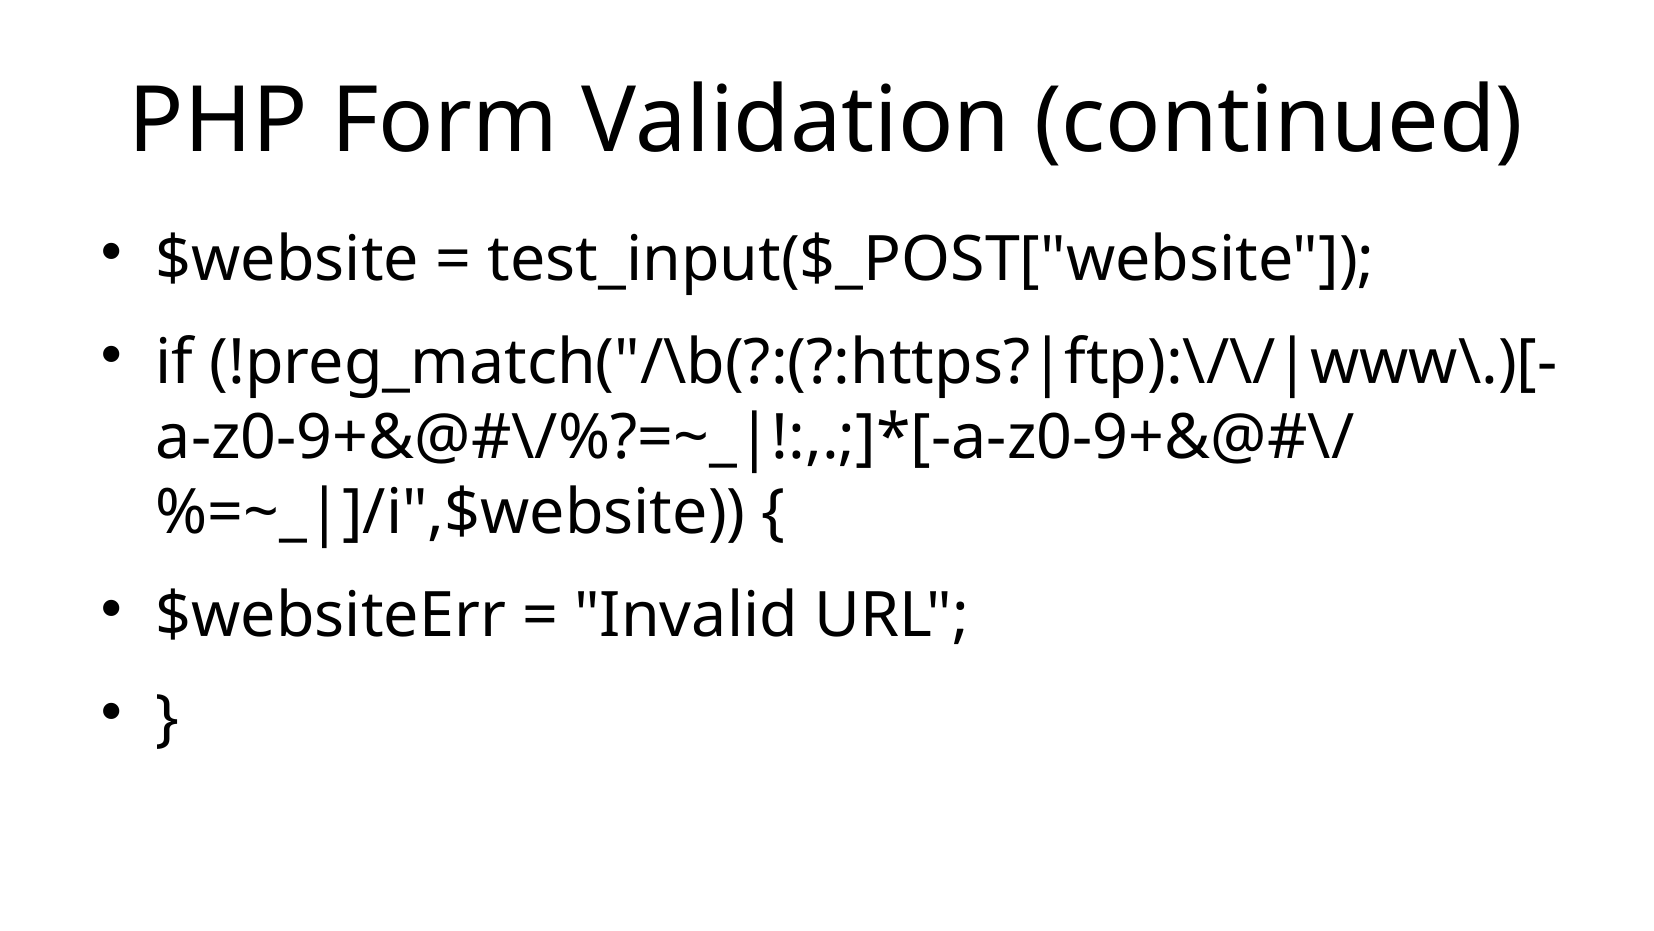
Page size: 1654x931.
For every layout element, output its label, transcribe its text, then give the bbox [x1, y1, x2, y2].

text_box PHP Form Validation (continued) [82, 37, 1571, 193]
text_box $website = test_input($_POST["website"]); if (!preg_match("/\b(?:(?:https?|ftp):\/\/|www\.)[-a-z0-9+&@#\/%?=~_|!:,.;]*[-a-z0-9+&@#\/%=~_|]/i",$website)) { $websiteErr = "Invalid URL"; } [82, 217, 1571, 757]
